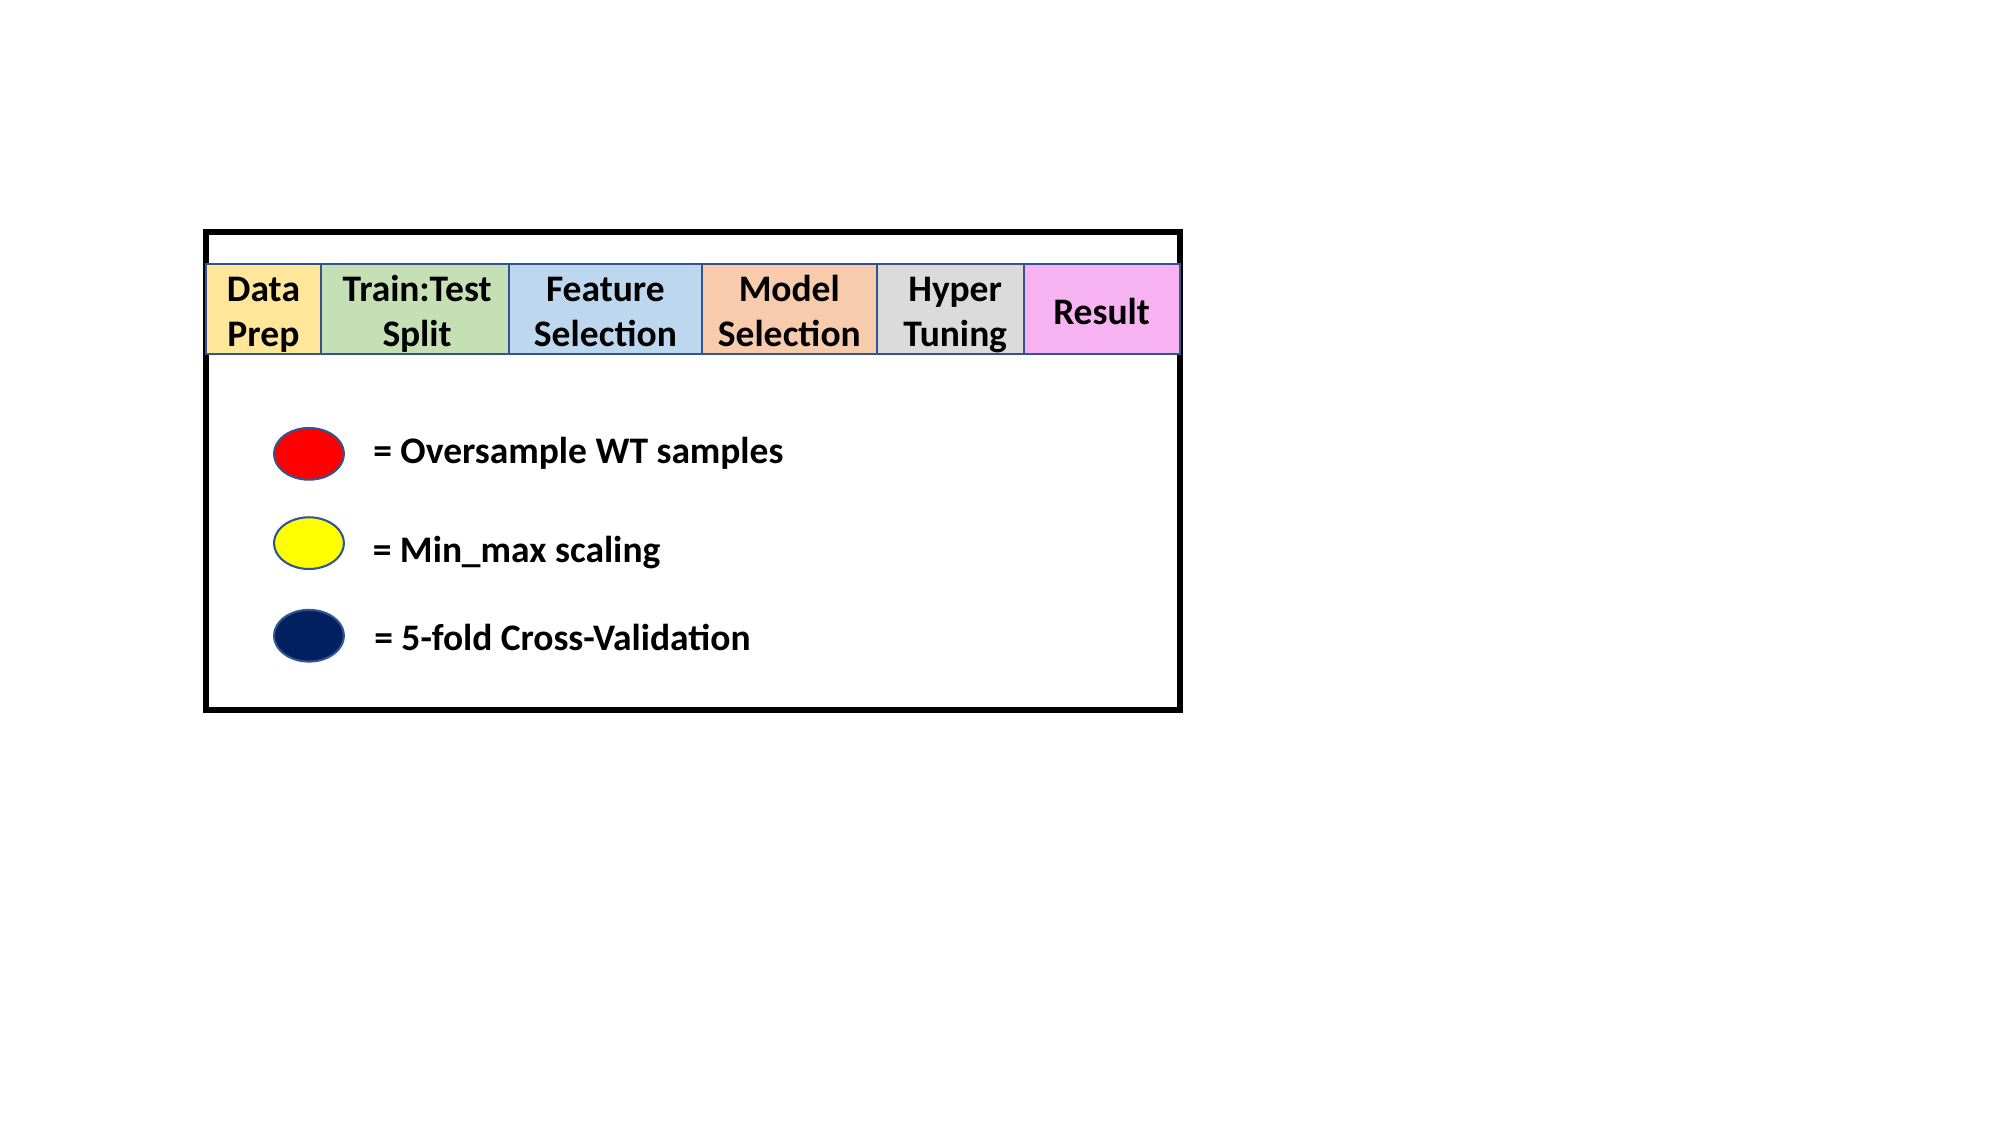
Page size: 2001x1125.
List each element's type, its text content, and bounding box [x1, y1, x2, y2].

text_box = Oversample WT samples [358, 419, 800, 479]
text_box Hyper Tuning [876, 263, 1023, 355]
text_box [205, 231, 1181, 263]
text_box [273, 608, 345, 663]
text_box [273, 426, 345, 481]
text_box [205, 355, 1181, 711]
text_box = Min_max scaling [358, 517, 676, 577]
text_box = 5-fold Cross-Validation [359, 605, 767, 666]
text_box Feature Selection [508, 263, 701, 355]
text_box Train:TestSplit [320, 263, 508, 355]
text_box Model Selection [701, 263, 876, 355]
text_box Result [1023, 263, 1181, 355]
text_box [273, 516, 345, 571]
text_box Data Prep [205, 263, 320, 355]
